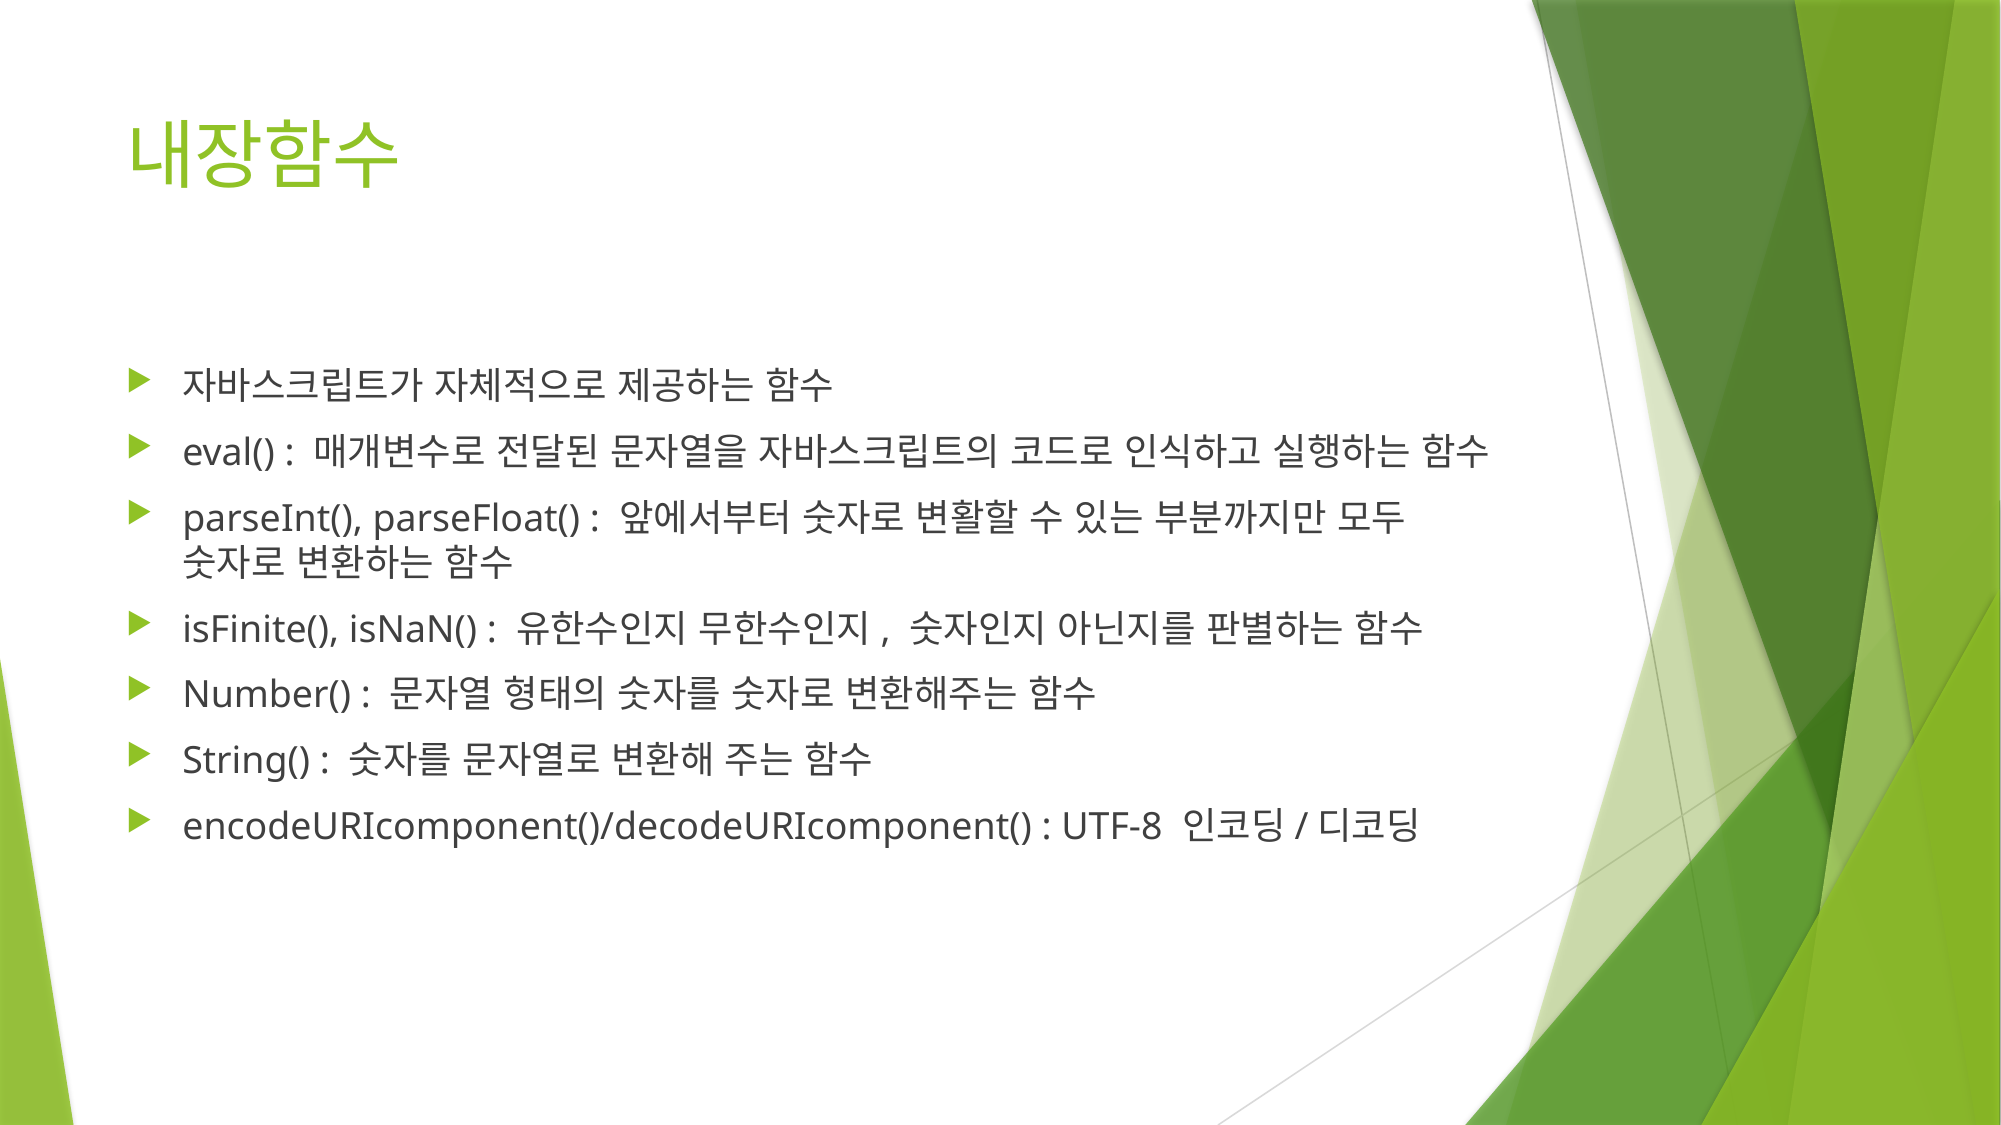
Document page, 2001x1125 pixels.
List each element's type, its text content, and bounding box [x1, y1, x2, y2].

list 자바스크립트가 자체적으로 제공하는 함수 eval() : 매개변수로 전달된 문자열을 자바스크립트의 코드로 인식하고 실행하는 함수 parseInt(), parseFloat() : 앞에서부터 숫자로 변활할 수 있는 부분까지만 모두 숫자로 변환하는 함수 isFinite(), isNaN() : 유한수인지 무한수인지, 숫자인지 아닌지를 판별하는 함수 Number() : 문자열 형태의 숫자를 숫자로 변환해주는 함수 String() : 숫자를 문자열로 변환해 주는 함수 encodeURIcomponent()/decodeURIcomponent() : UTF-8 인코딩/디코딩 [111, 354, 1522, 992]
title 내장함수 [111, 99, 1522, 317]
